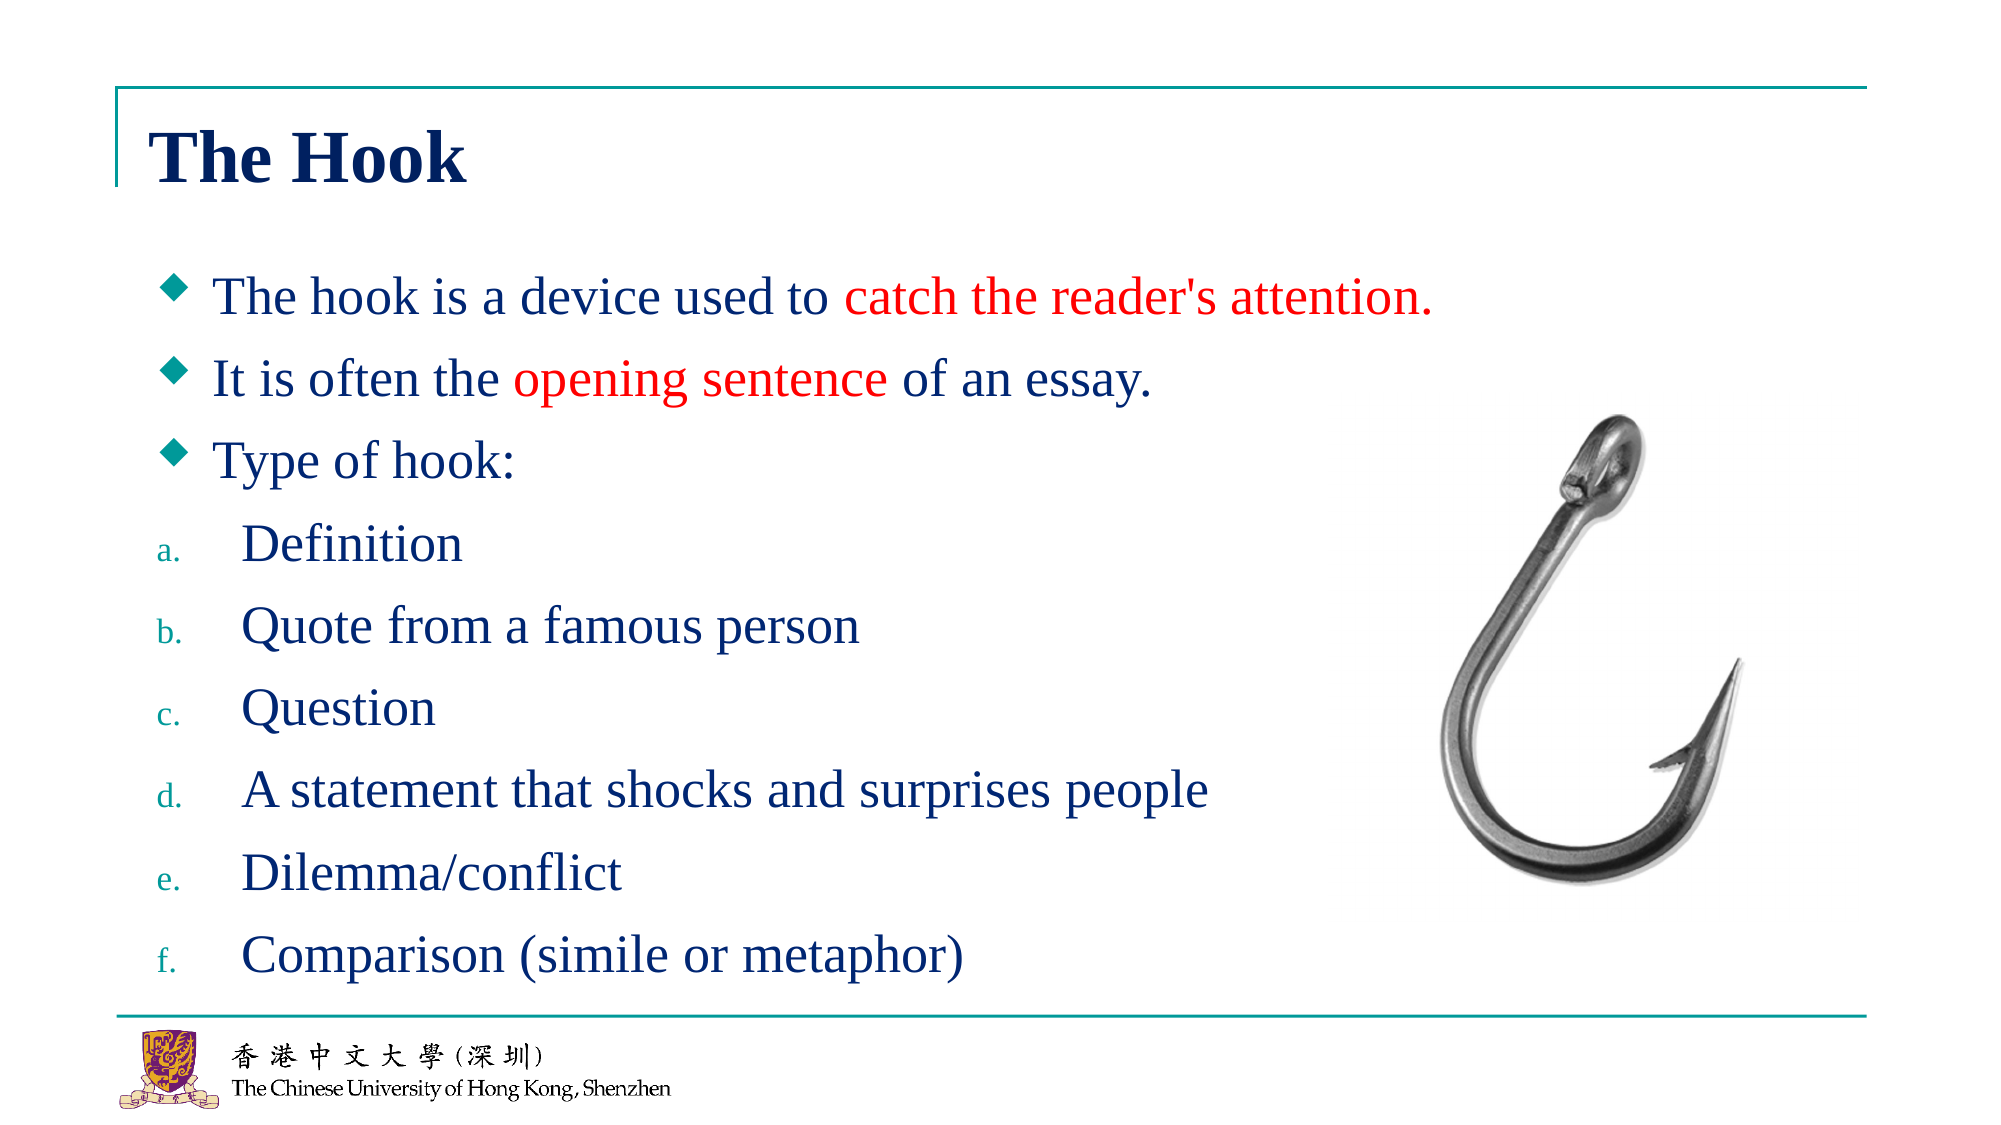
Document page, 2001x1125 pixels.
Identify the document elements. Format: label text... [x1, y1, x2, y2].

picture [1328, 391, 1859, 922]
list The hook is a device used to catch the reader's attention. It is often the opening sentence of an essay. Type of hook: Definition Quote from a famous person Question A statement that shocks and surprises people Dilemma/conflict Comparison (simile or metaphor) [141, 246, 1683, 1044]
title The Hook [133, 99, 1850, 247]
picture [67, 995, 723, 1125]
